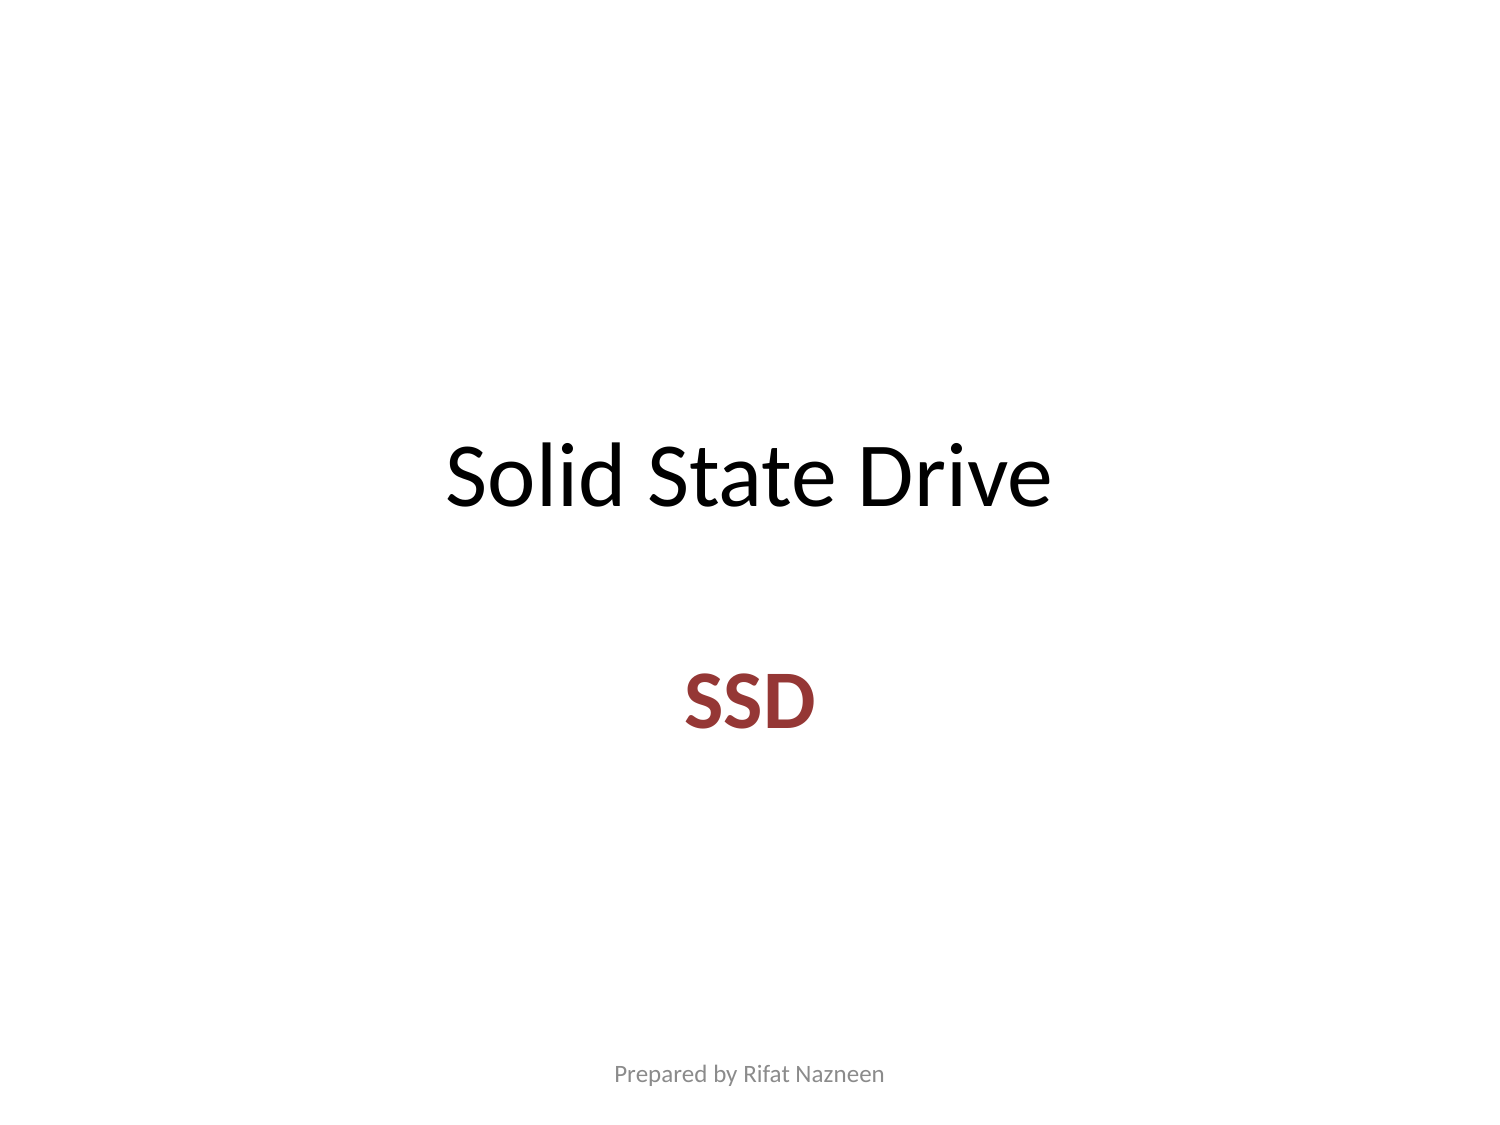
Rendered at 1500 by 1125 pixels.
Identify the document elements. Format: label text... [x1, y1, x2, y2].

footer Prepared by Rifat Nazneen [512, 1042, 988, 1103]
title Solid State Drive [112, 349, 1388, 591]
subtitle SSD [225, 637, 1275, 925]
